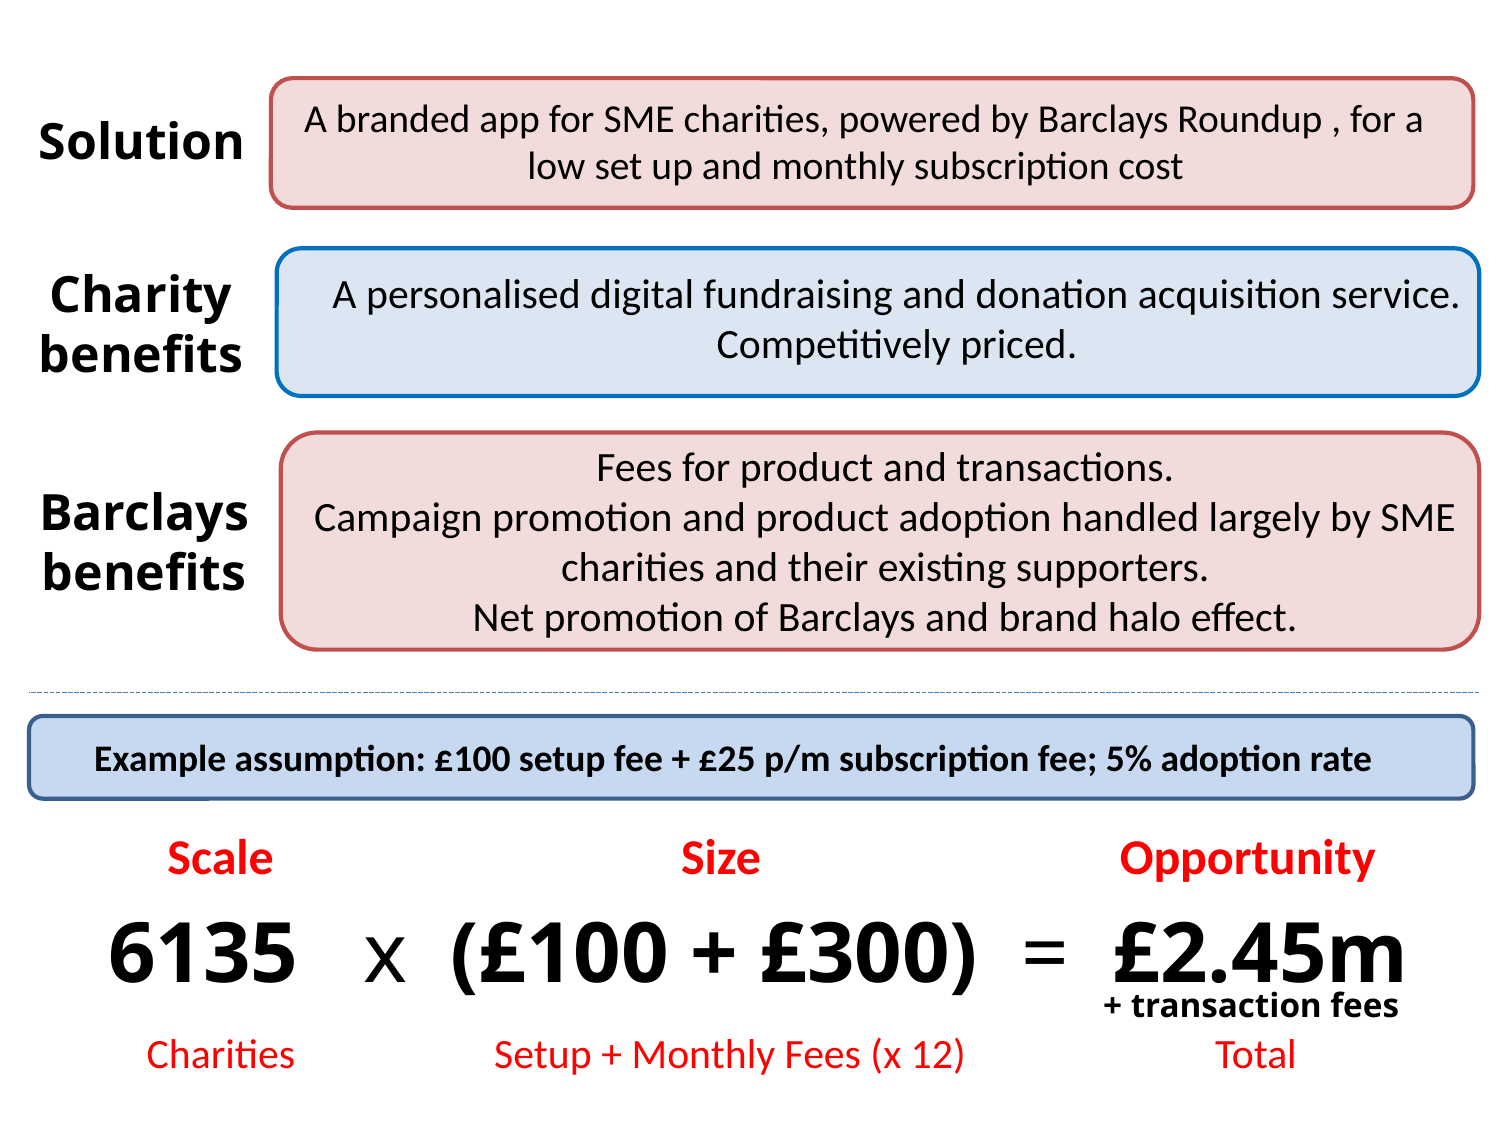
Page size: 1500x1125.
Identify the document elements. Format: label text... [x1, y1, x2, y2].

text_box A personalised digital fundraising and donation acquisition service. Competitively priced. [300, 259, 1500, 375]
text_box Scale Size Opportunity [28, 817, 1480, 893]
text_box Fees for product and transactions. Campaign promotion and product adoption handled largely by SME charities and their existing supporters. Net promotion of Barclays and brand halo effect. [270, 432, 1500, 648]
text_box Charities Setup + Monthly Fees (x 12) Total [8, 1011, 1500, 1087]
text_box [300, 648, 1460, 652]
text_box [281, 246, 1478, 259]
text_box 6135 x (£100 + £300) = £2.45m [0, 891, 1500, 1007]
text_box A branded app for SME charities, powered by Barclays Roundup , for a low set up and monthly subscription cost [265, 85, 1465, 195]
text_box Barclays benefits [0, 472, 303, 608]
text_box [270, 76, 1476, 210]
text_box [282, 375, 1481, 399]
text_box [26, 713, 1476, 801]
text_box Solution [0, 101, 302, 177]
text_box Charity benefits [0, 255, 300, 390]
text_box Example assumption: £100 setup fee + £25 p/m subscription fee; 5% adoption rate [76, 726, 1400, 787]
text_box + transaction fees [1088, 977, 1415, 1032]
